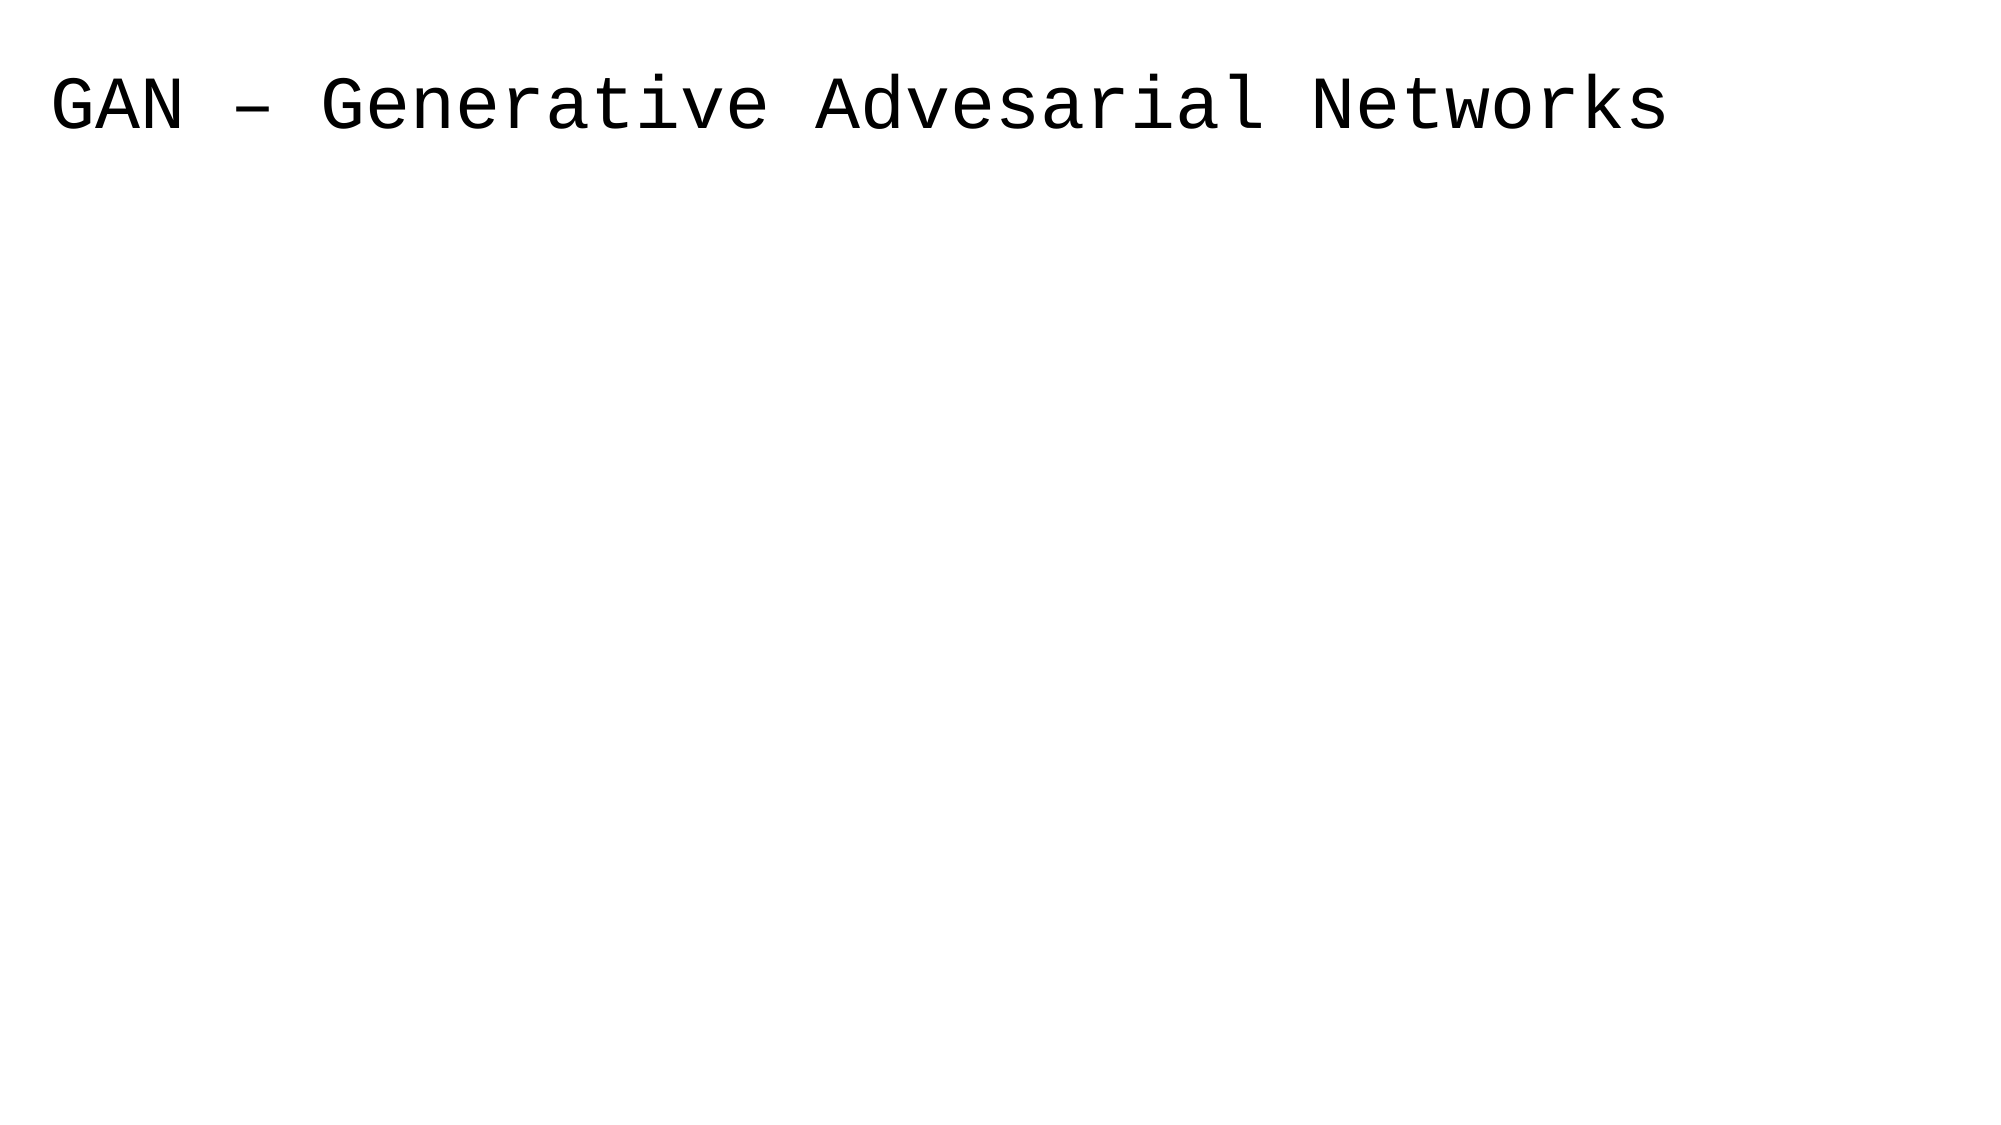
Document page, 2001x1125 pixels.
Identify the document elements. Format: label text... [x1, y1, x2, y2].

title GAN – Generative Advesarial Networks [35, 22, 1965, 187]
